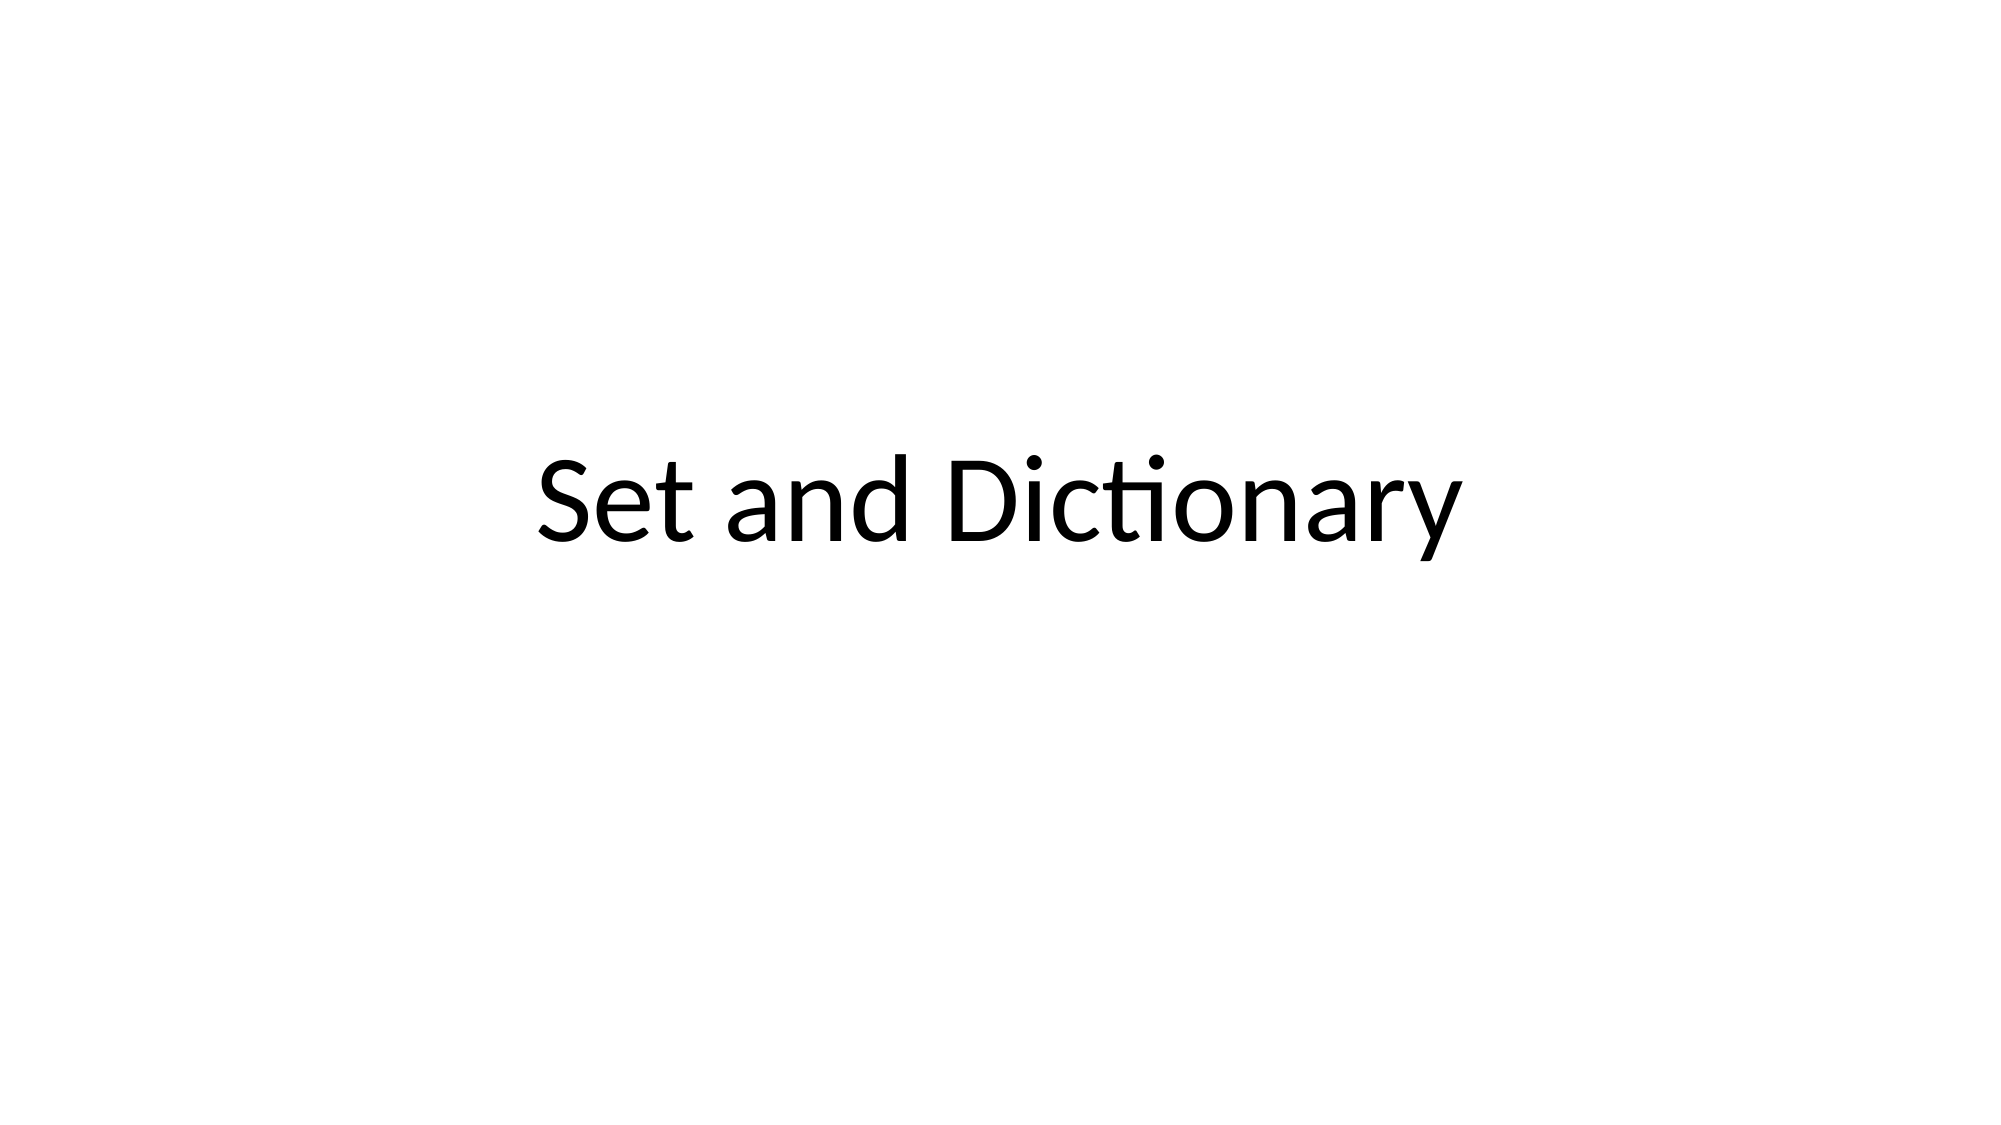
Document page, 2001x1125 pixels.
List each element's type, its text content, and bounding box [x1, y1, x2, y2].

title Set and Dictionary [249, 184, 1750, 576]
